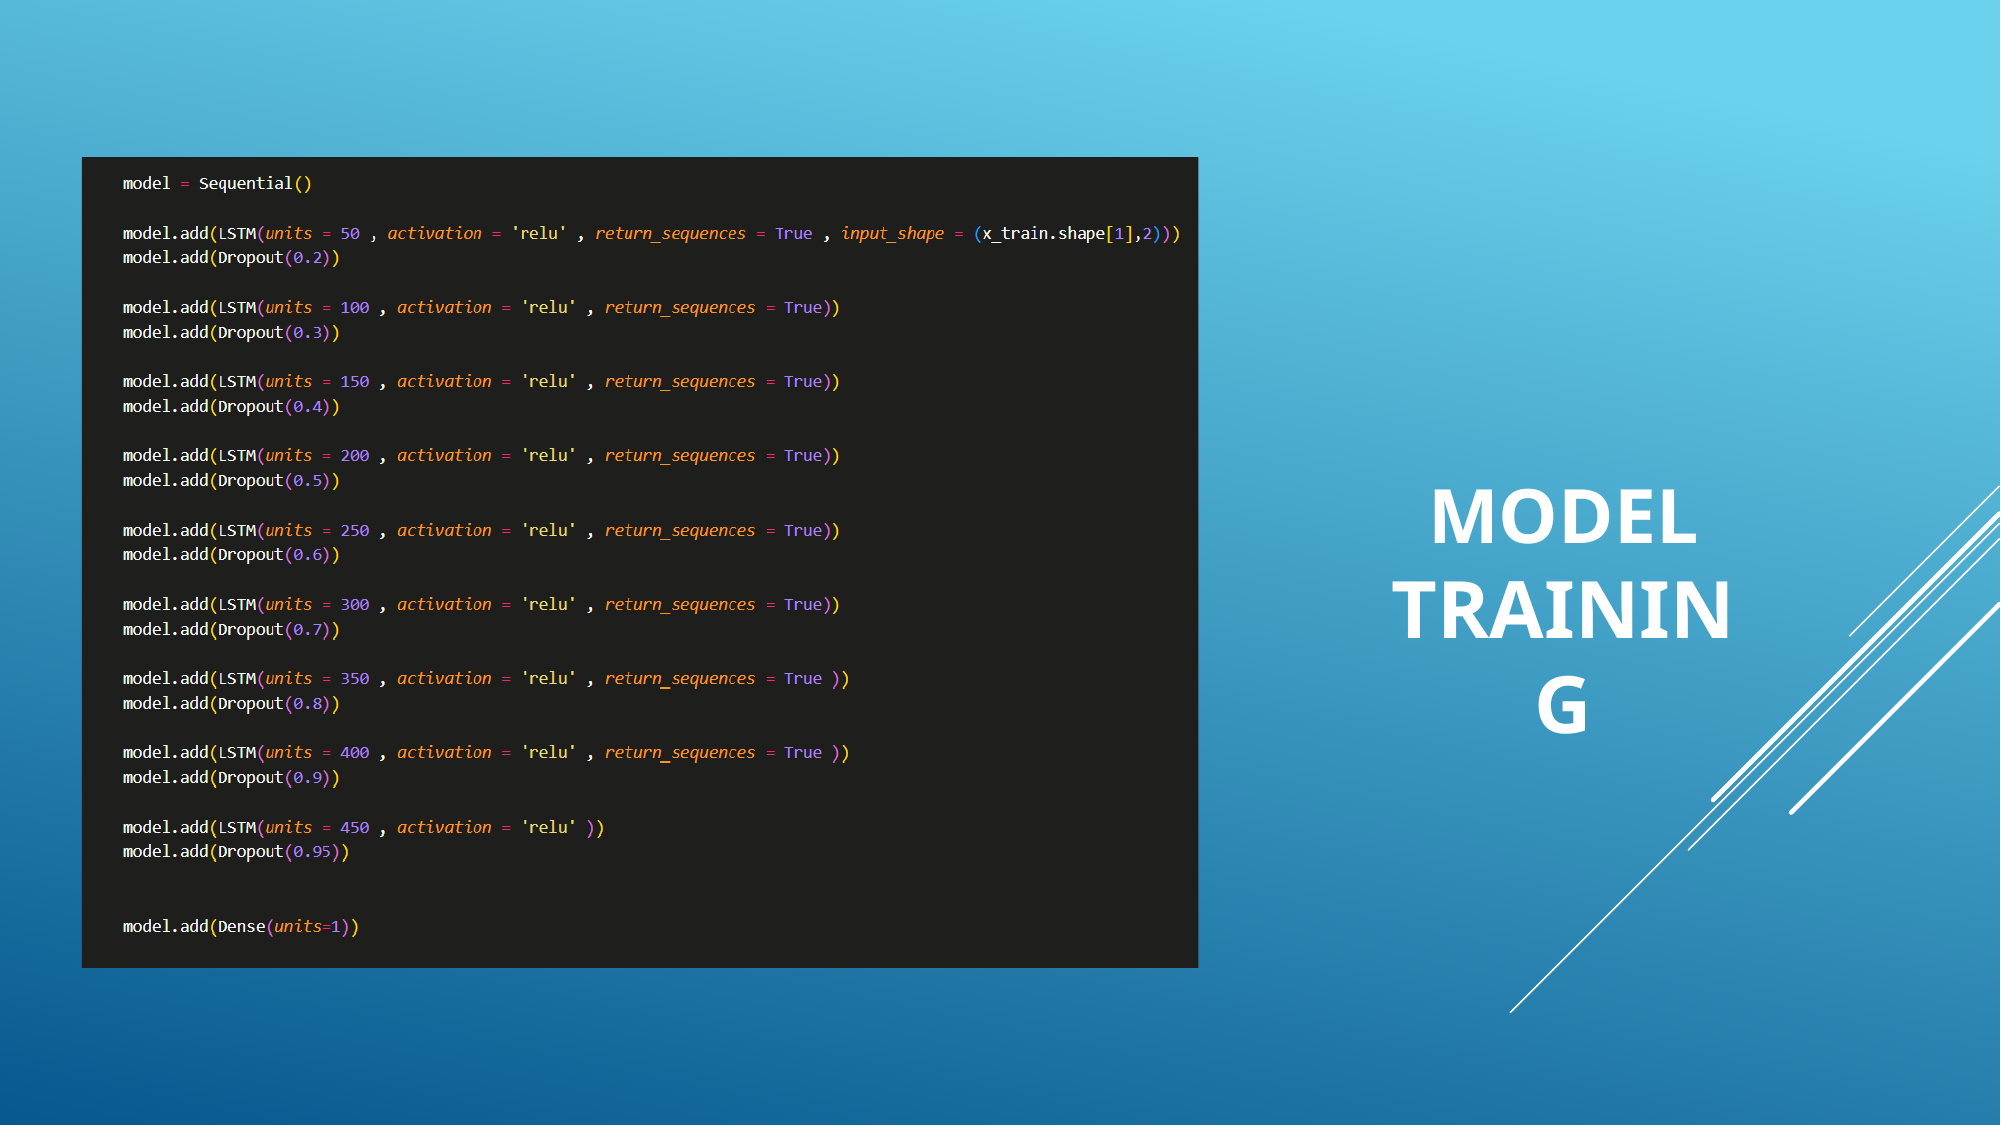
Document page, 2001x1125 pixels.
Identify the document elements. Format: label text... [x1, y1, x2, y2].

picture [81, 157, 1199, 968]
text_box MODEL TRAINING [1359, 461, 1768, 757]
